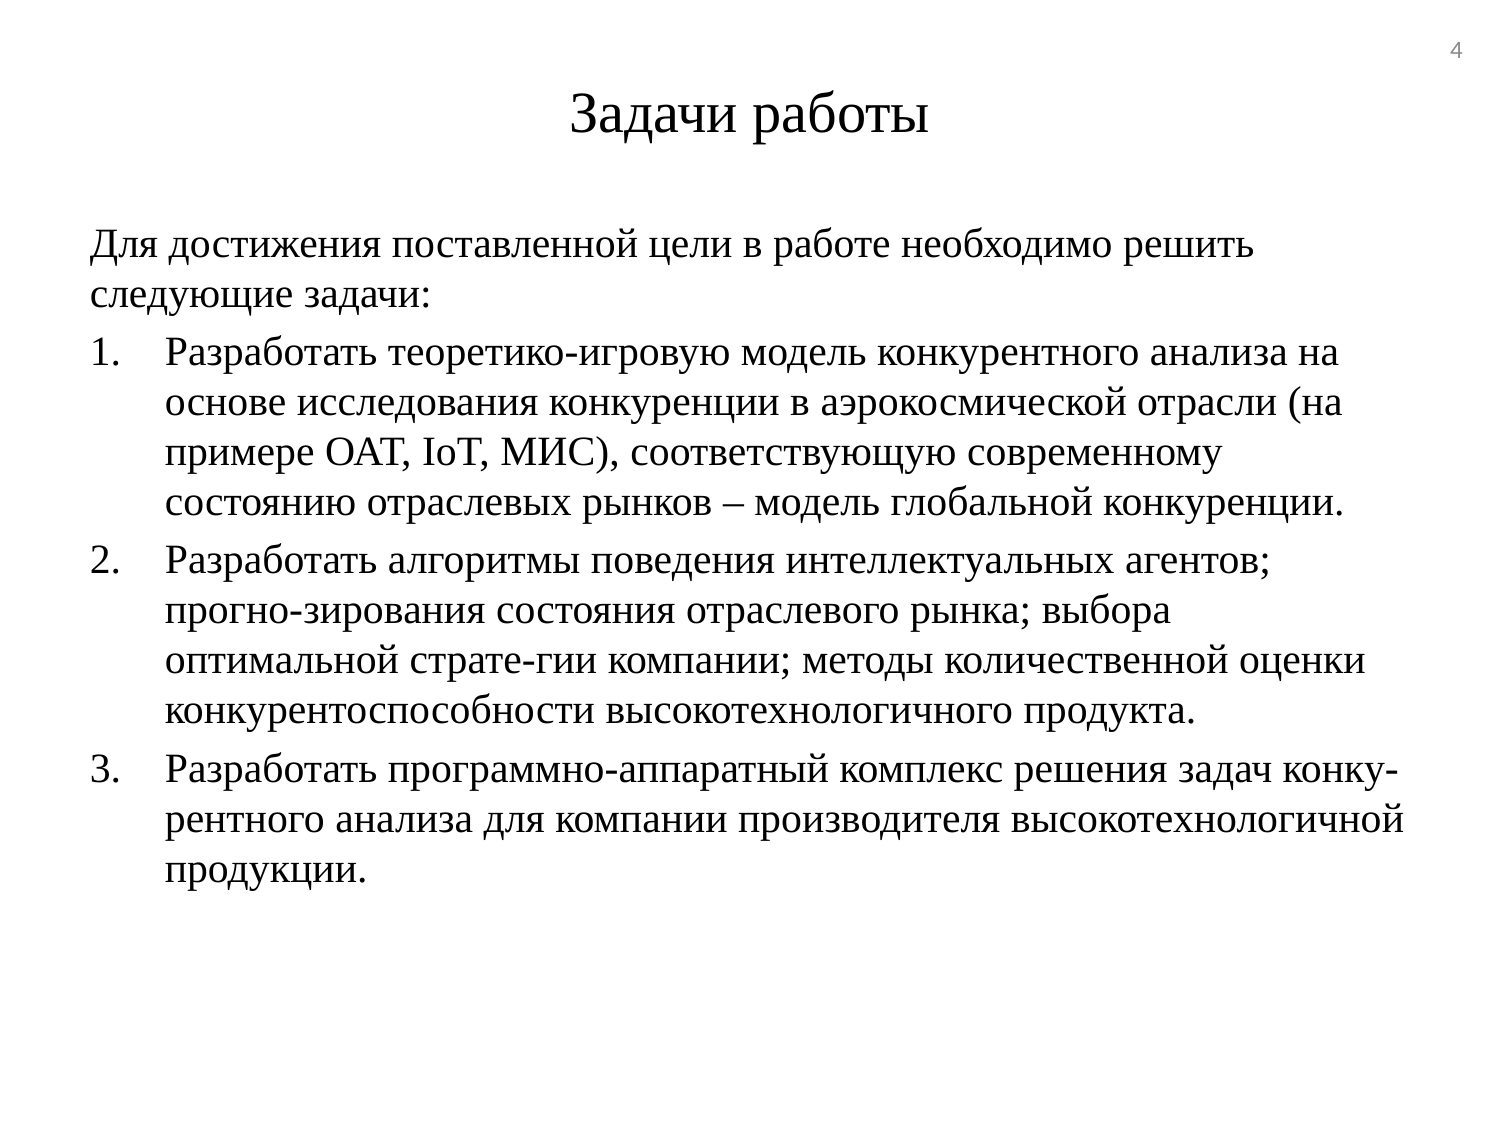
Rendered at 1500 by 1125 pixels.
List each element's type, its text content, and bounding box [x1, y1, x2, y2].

slide_number 4 [1127, 19, 1478, 79]
title Задачи работы [74, 44, 1426, 173]
text_box Для достижения поставленной цели в работе необходимо решить следующие задачи: Разработать теоретико-игровую модель конкурентного анализа на основе исследования конкуренции в аэрокосмической отрасли (на примере ОАТ, IoT, МИС), соответствующую современному состоянию отраслевых рынков – модель глобальной конкуренции. Разработать алгоритмы поведения интеллектуальных агентов; прогно-зирования состояния отраслевого рынка; выбора оптимальной страте-гии компании; методы количественной оценки конкурентоспособности высокотехнологичного продукта. Разработать программно-аппаратный комплекс решения задач конку-рентного анализа для компании производителя высокотехнологичной продукции. [74, 207, 1425, 1024]
